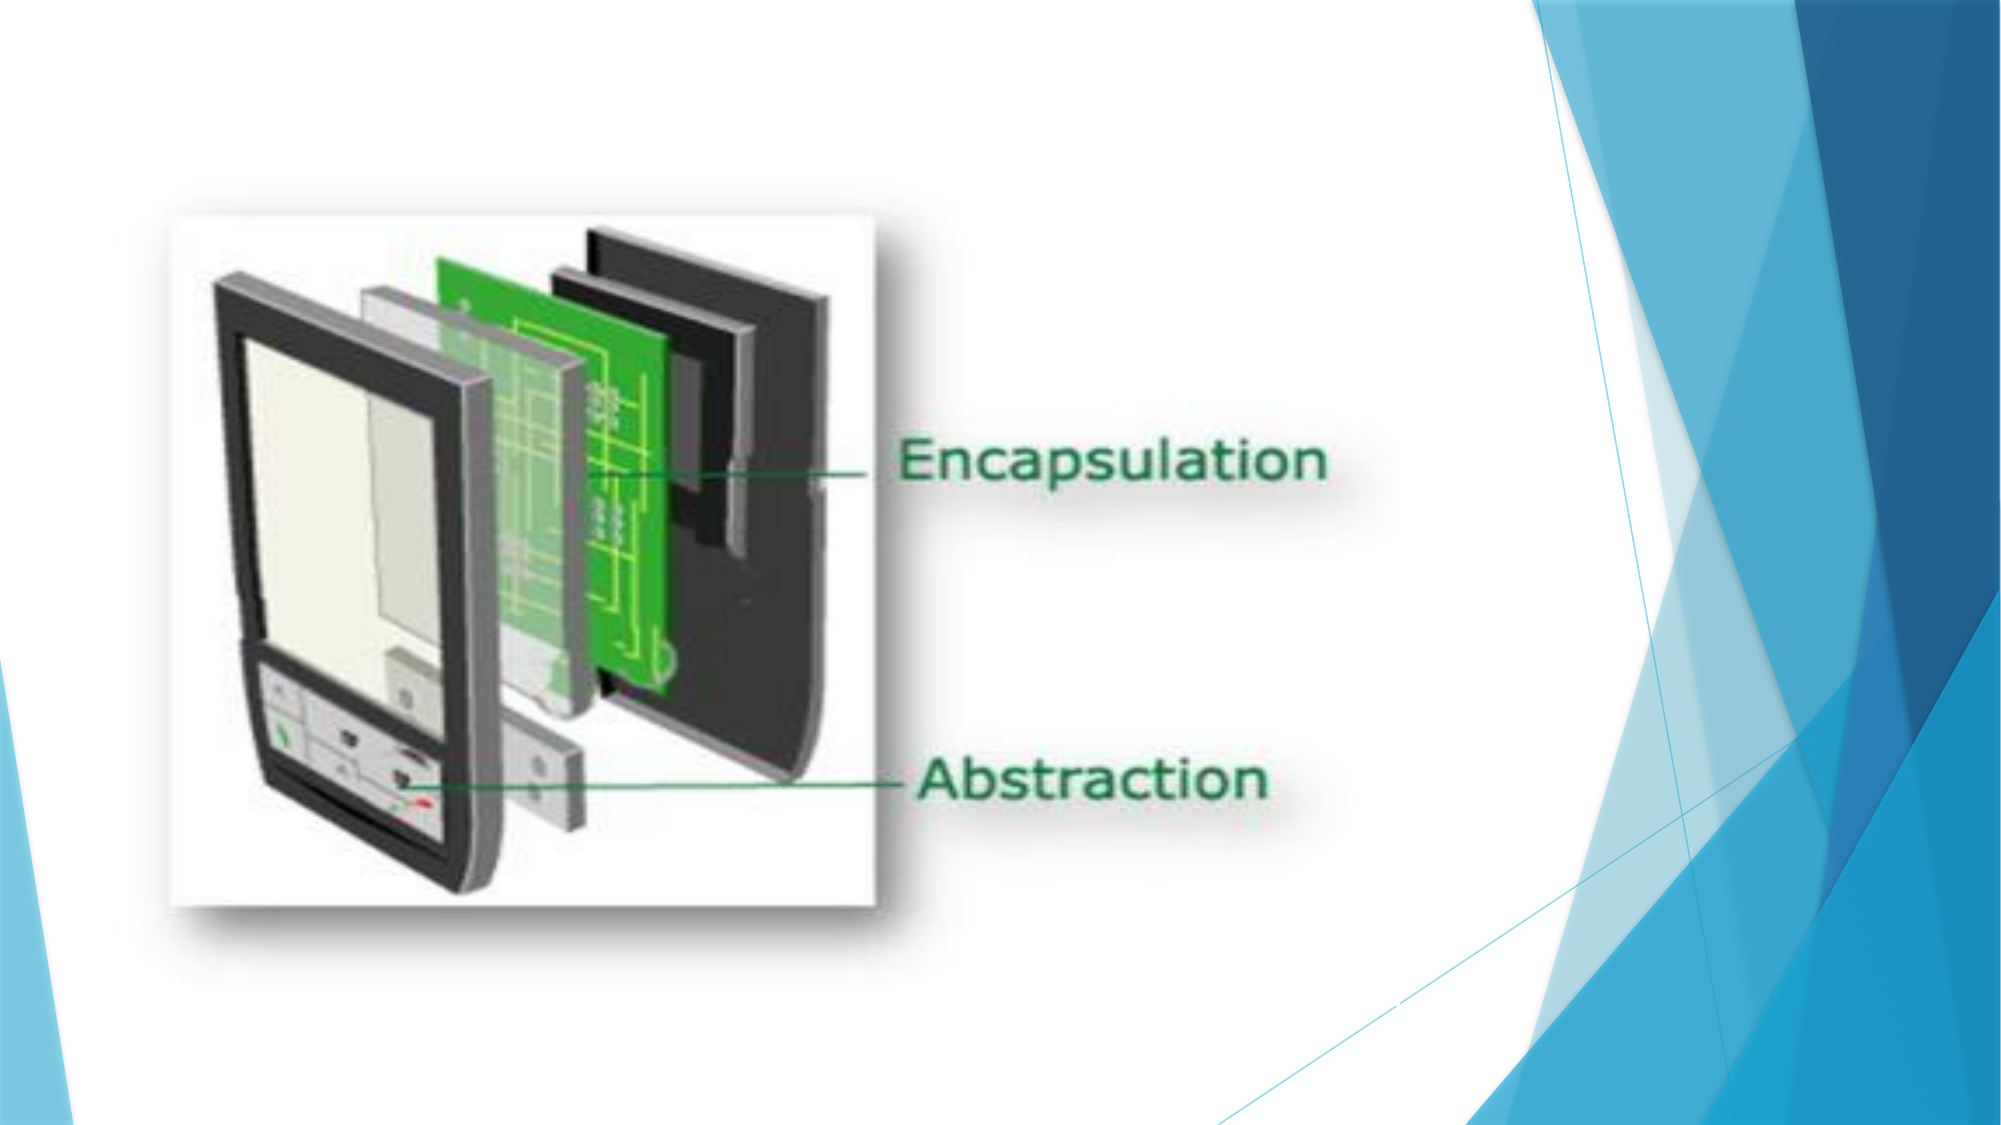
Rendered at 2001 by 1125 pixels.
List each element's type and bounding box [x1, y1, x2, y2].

picture [110, 99, 1400, 1007]
